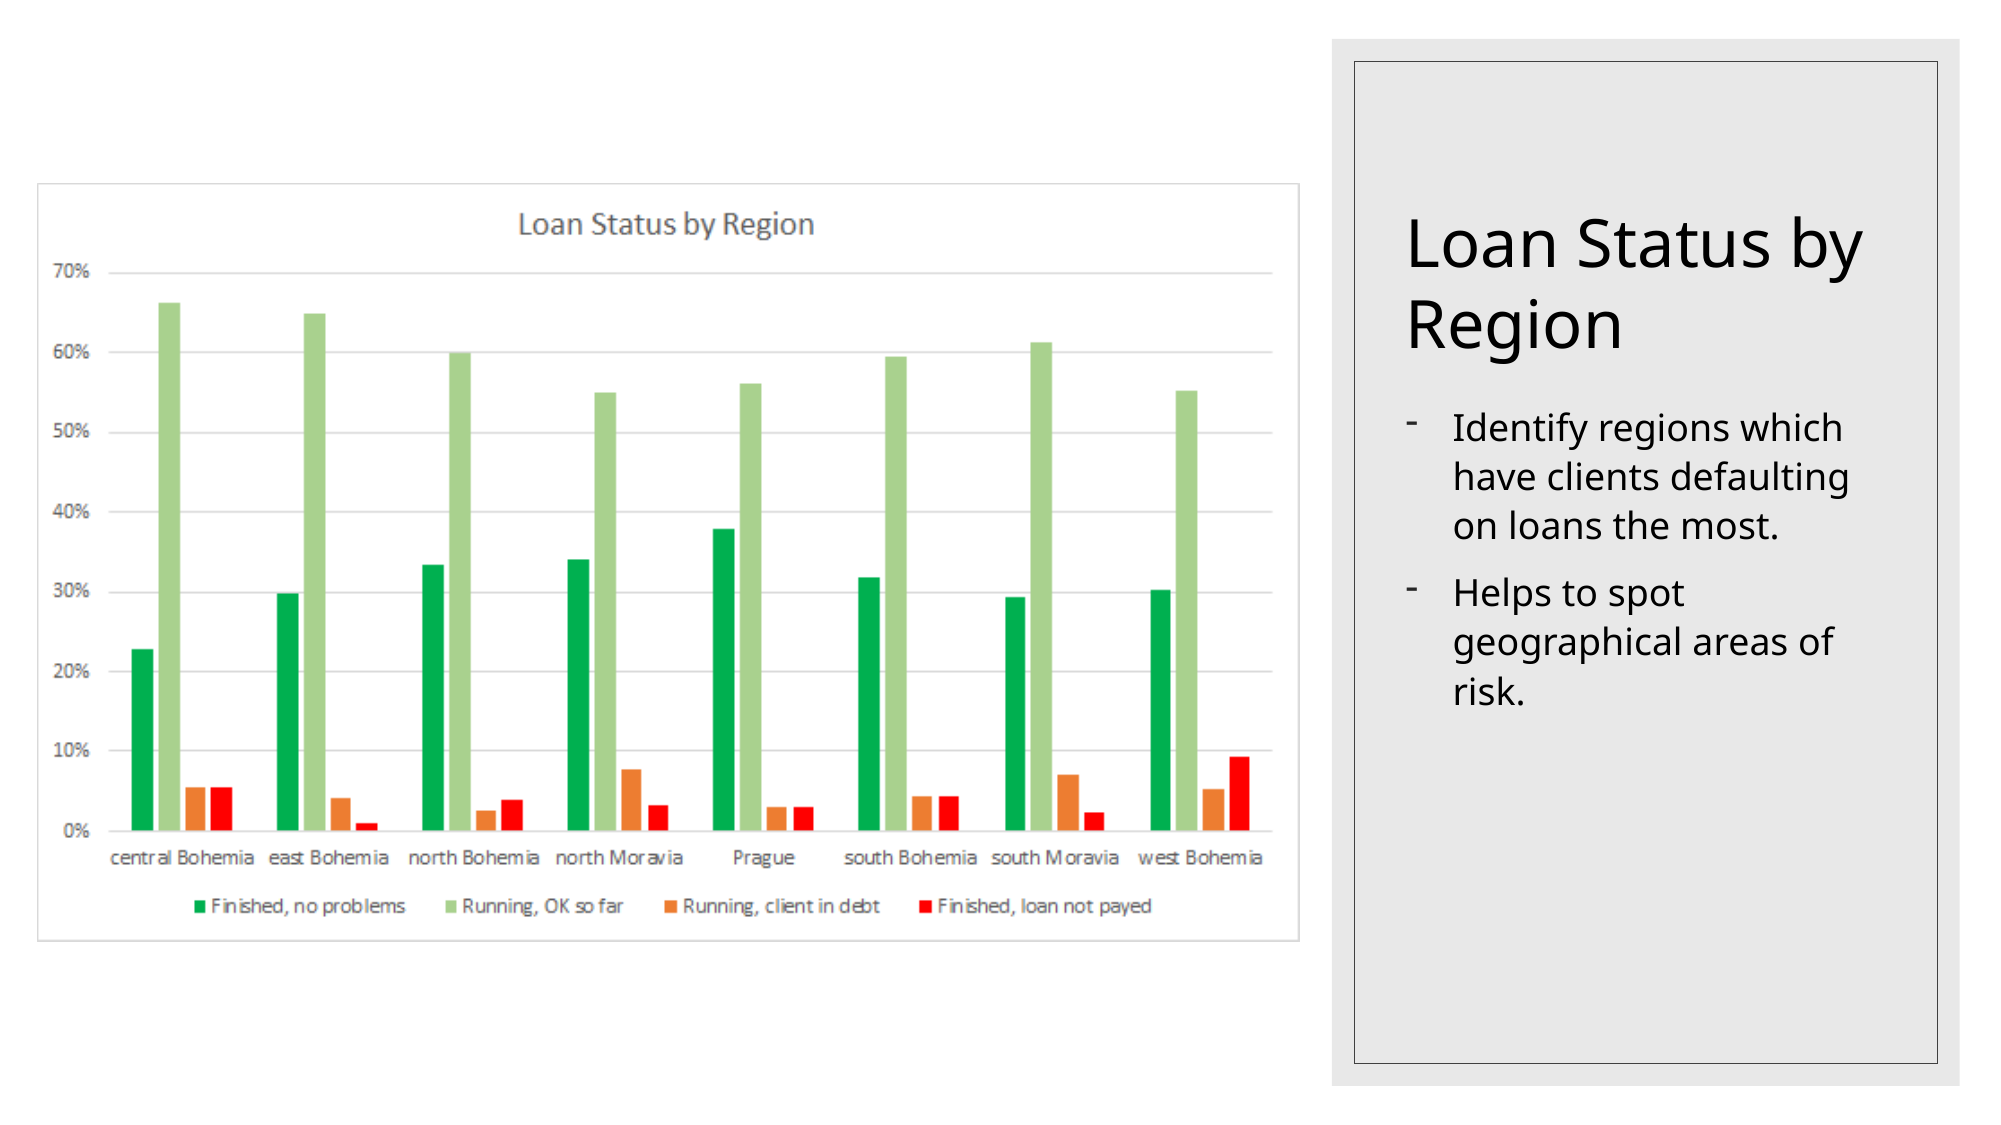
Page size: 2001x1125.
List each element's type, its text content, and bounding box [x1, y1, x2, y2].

list Identify regions which have clients defaulting on loans the most. Helps to spot geographical areas of risk. [1390, 391, 1907, 968]
title Loan Status by Region [1390, 98, 1907, 369]
picture [37, 183, 1300, 942]
